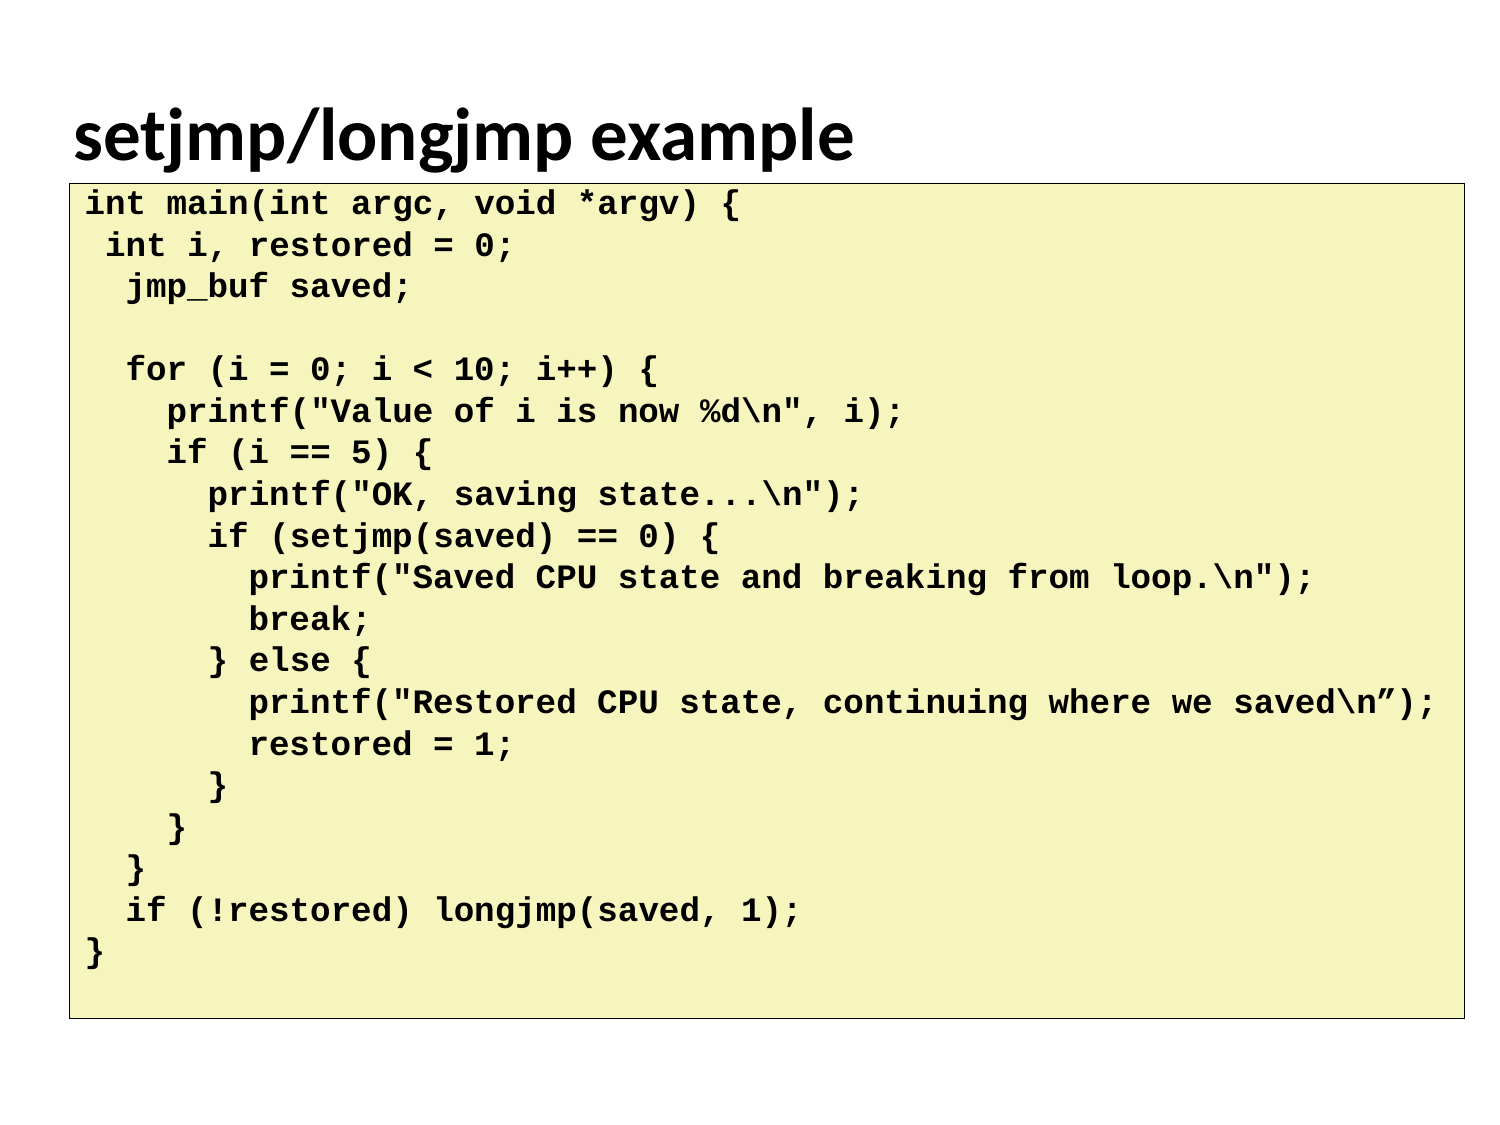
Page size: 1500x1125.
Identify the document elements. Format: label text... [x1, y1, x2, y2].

text_box int main(int argc, void *argv) { int i, restored = 0; jmp_buf saved; for (i = 0; i < 10; i++) { printf("Value of i is now %d\n", i); if (i == 5) { printf("OK, saving state...\n"); if (setjmp(saved) == 0) { printf("Saved CPU state and breaking from loop.\n"); break; } else { printf("Restored CPU state, continuing where we saved\n”); restored = 1; } } } if (!restored) longjmp(saved, 1); } [69, 182, 1465, 1018]
title setjmp/longjmp example [58, 72, 1305, 199]
